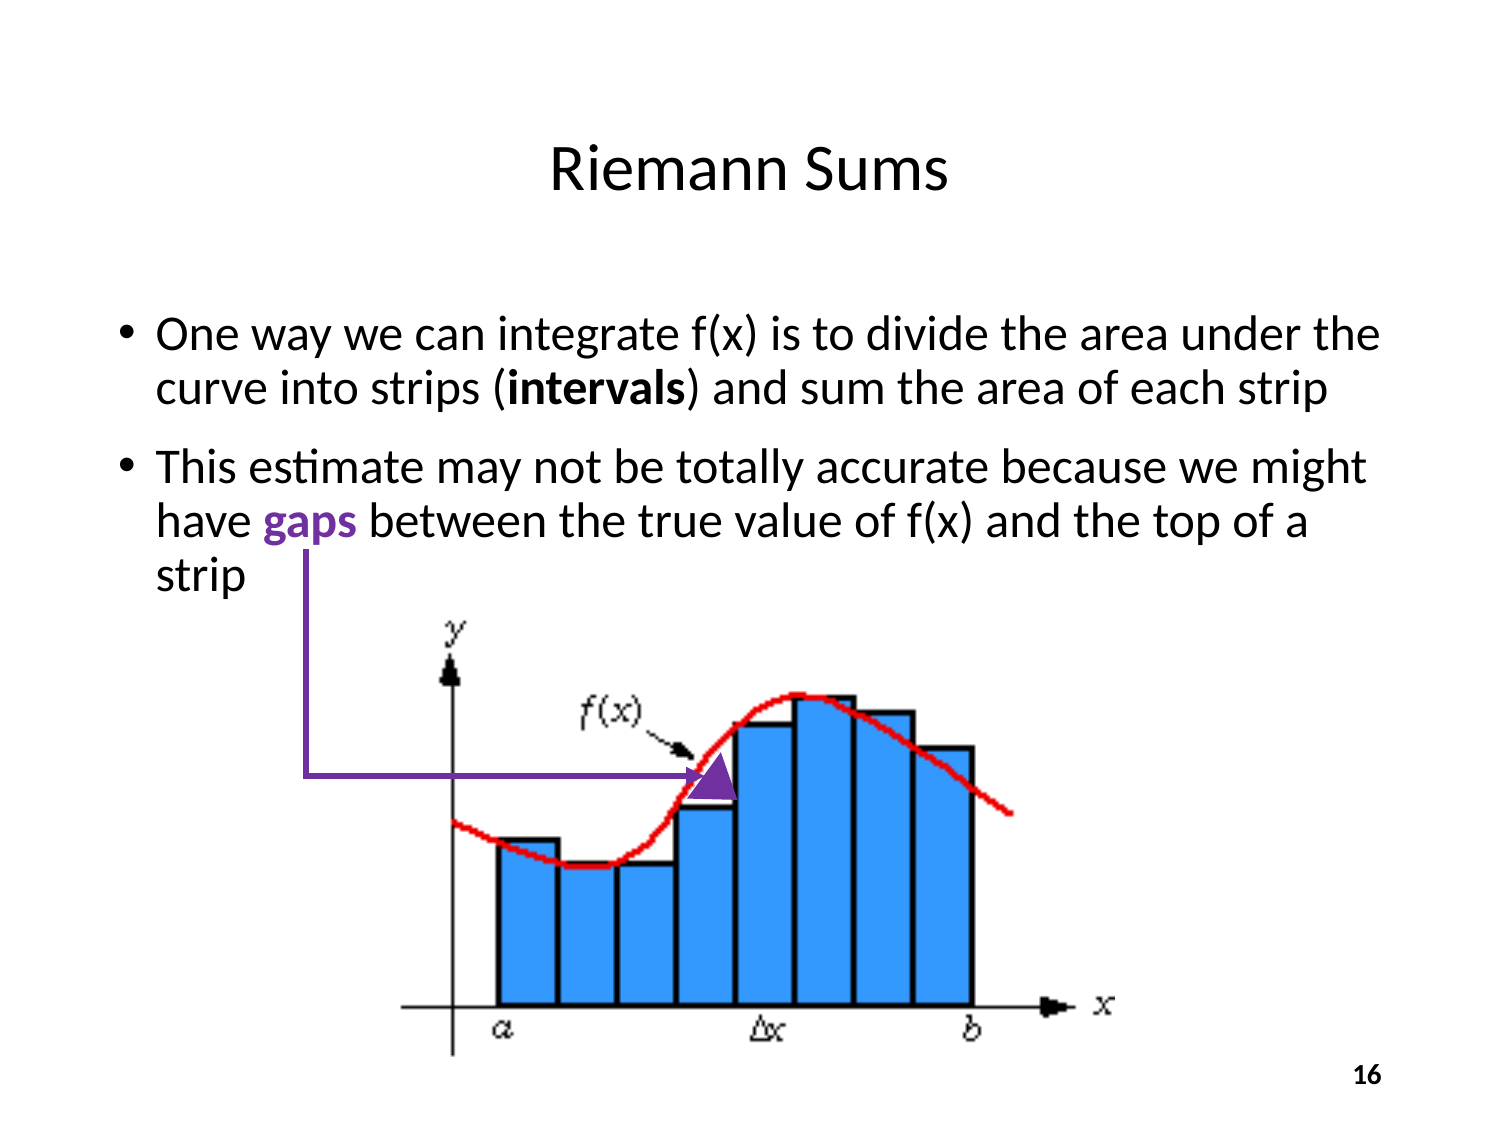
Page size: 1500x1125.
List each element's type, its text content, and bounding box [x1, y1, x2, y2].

list One way we can integrate f(x) is to divide the area under the curve into strips (intervals) and sum the area of each strip This estimate may not be totally accurate because we might have gaps between the true value of f(x) and the top of a strip [103, 299, 1397, 1014]
text_box [249, 499, 363, 550]
title Riemann Sums [103, 59, 1397, 278]
slide_number 16 [1059, 1042, 1397, 1103]
picture [399, 610, 1115, 1060]
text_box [391, 463, 619, 862]
